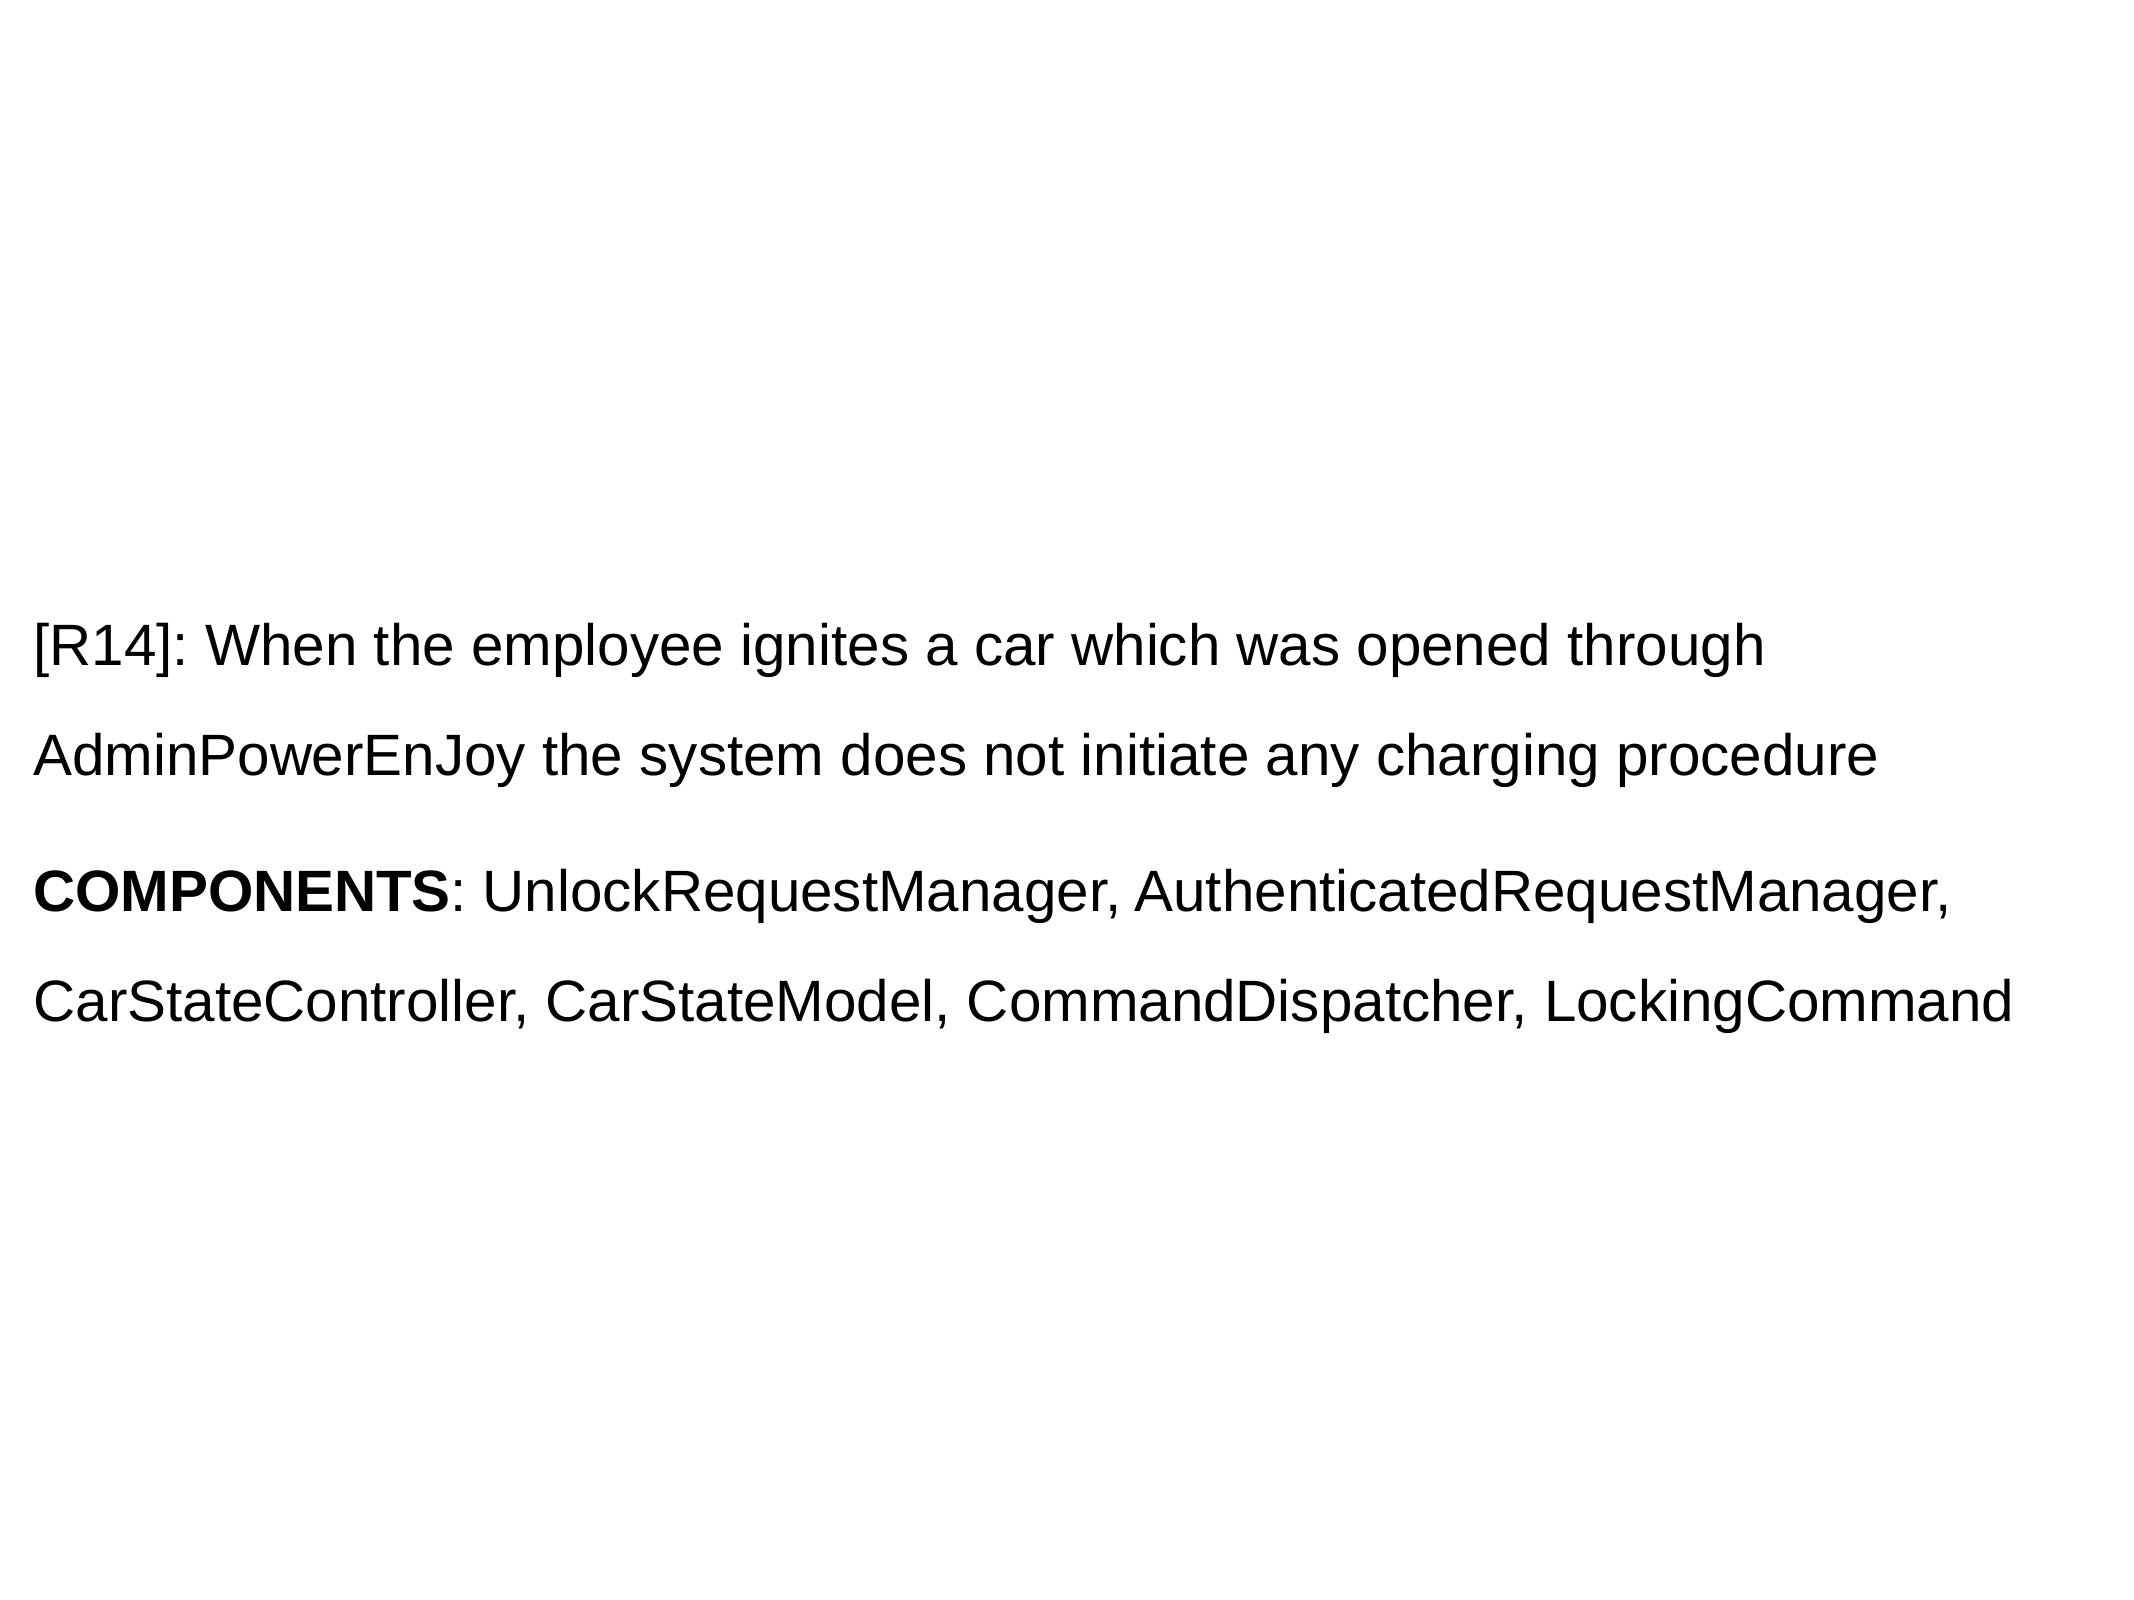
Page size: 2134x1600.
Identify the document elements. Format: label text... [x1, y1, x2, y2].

list [R14]: When the employee ignites a car which was opened through AdminPowerEnJoy the system does not initiate any charging procedure COMPONENTS: UnlockRequestManager, AuthenticatedRequestManager, CarStateController, CarStateModel, CommandDispatcher, LockingCommand [24, 27, 2109, 1573]
